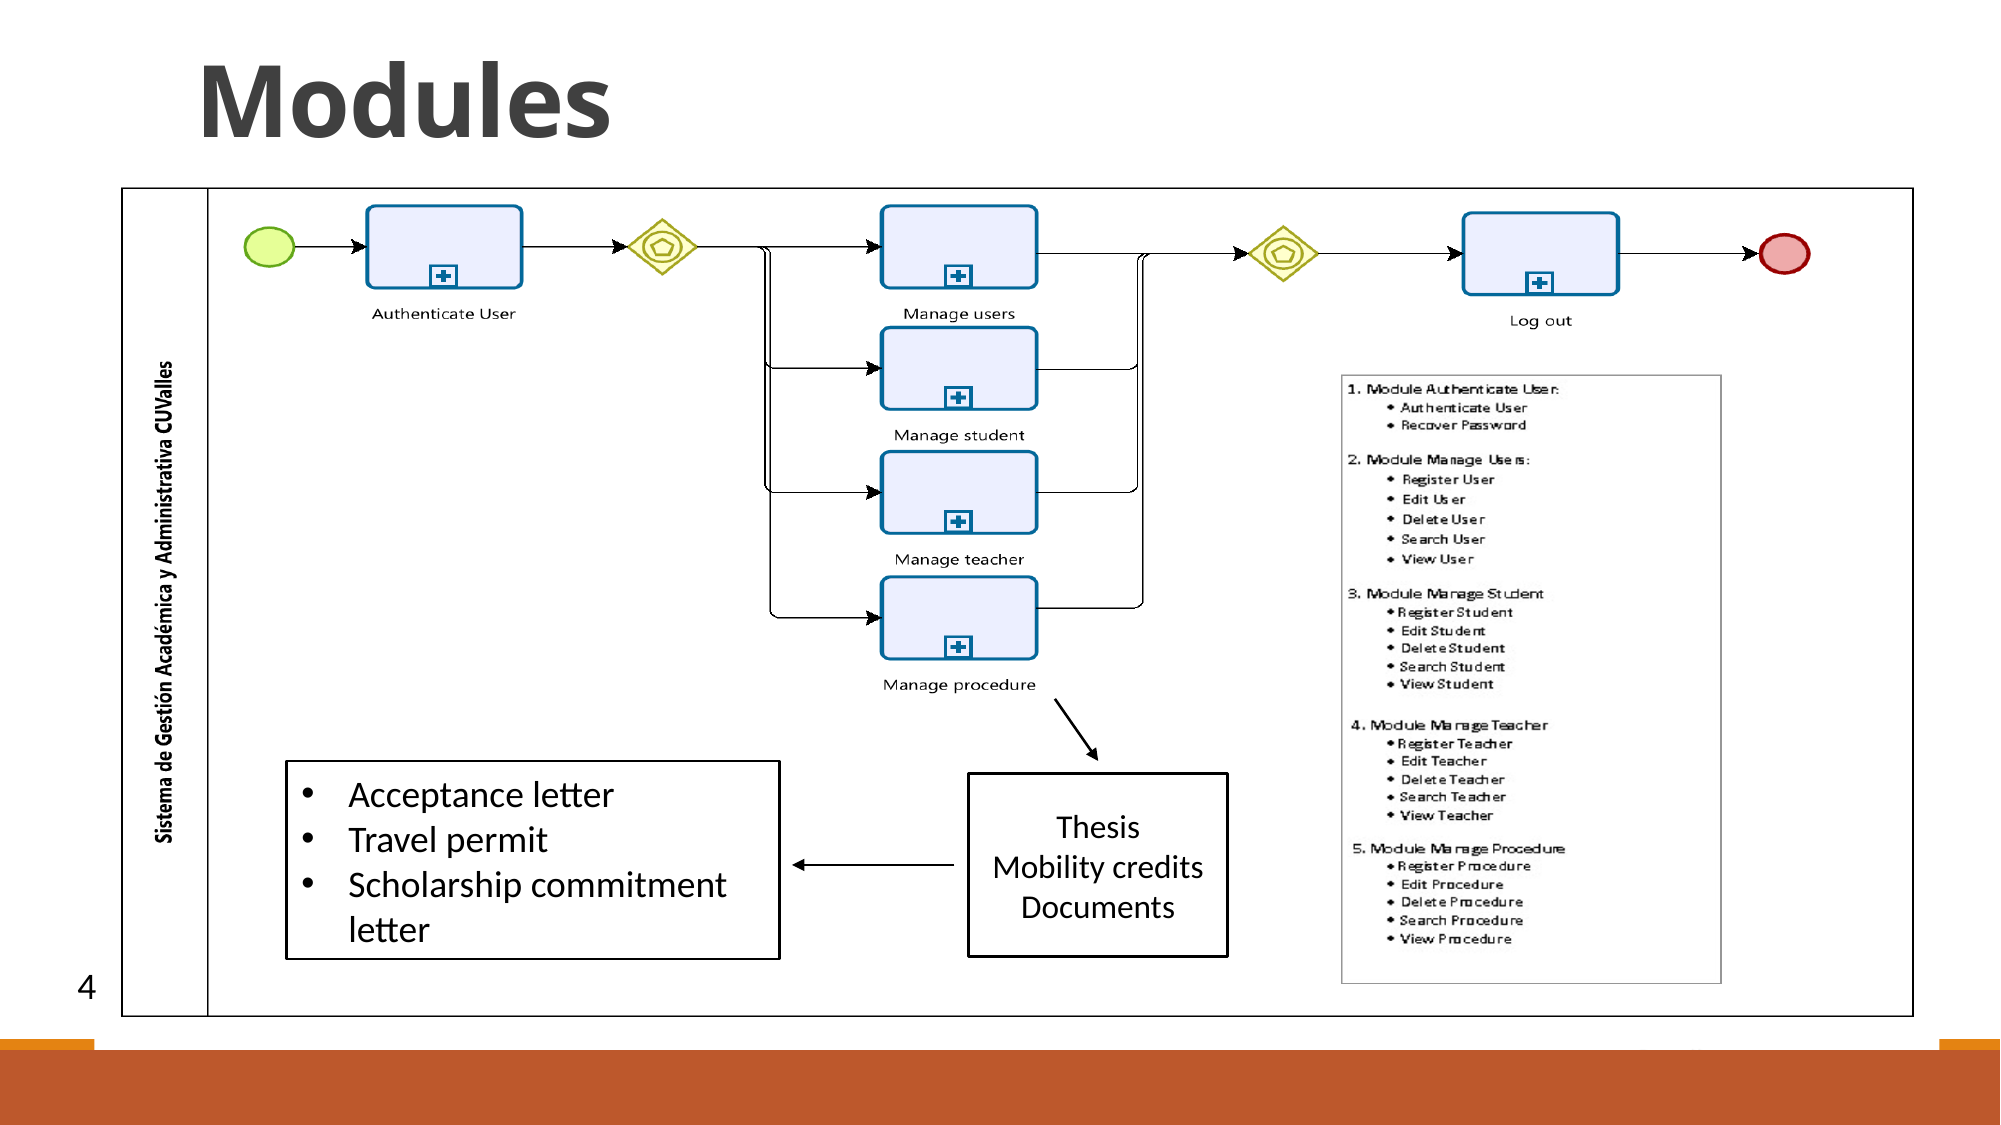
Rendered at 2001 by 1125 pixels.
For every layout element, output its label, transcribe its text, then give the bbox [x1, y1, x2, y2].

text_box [1054, 698, 1099, 762]
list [93, 165, 1940, 1051]
text_box 4 [62, 954, 89, 1015]
title Modules [180, 47, 1830, 161]
